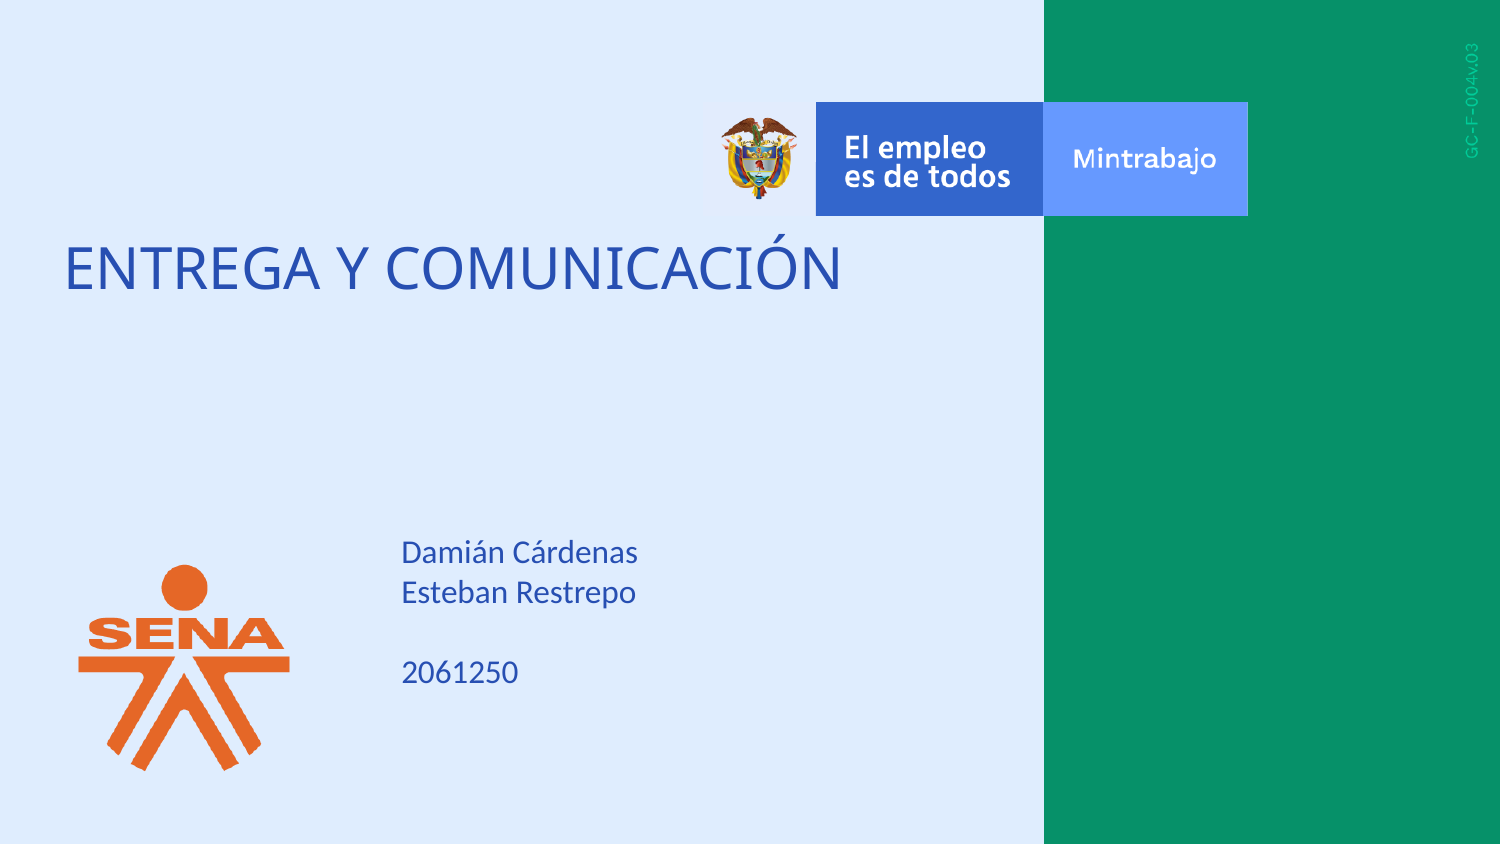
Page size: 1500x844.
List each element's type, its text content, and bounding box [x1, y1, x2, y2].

text_box Damián Cárdenas Esteban Restrepo 2061250 [386, 483, 972, 698]
picture [0, 0, 1500, 844]
text_box ENTREGA Y COMUNICACIÓN [48, 223, 867, 309]
